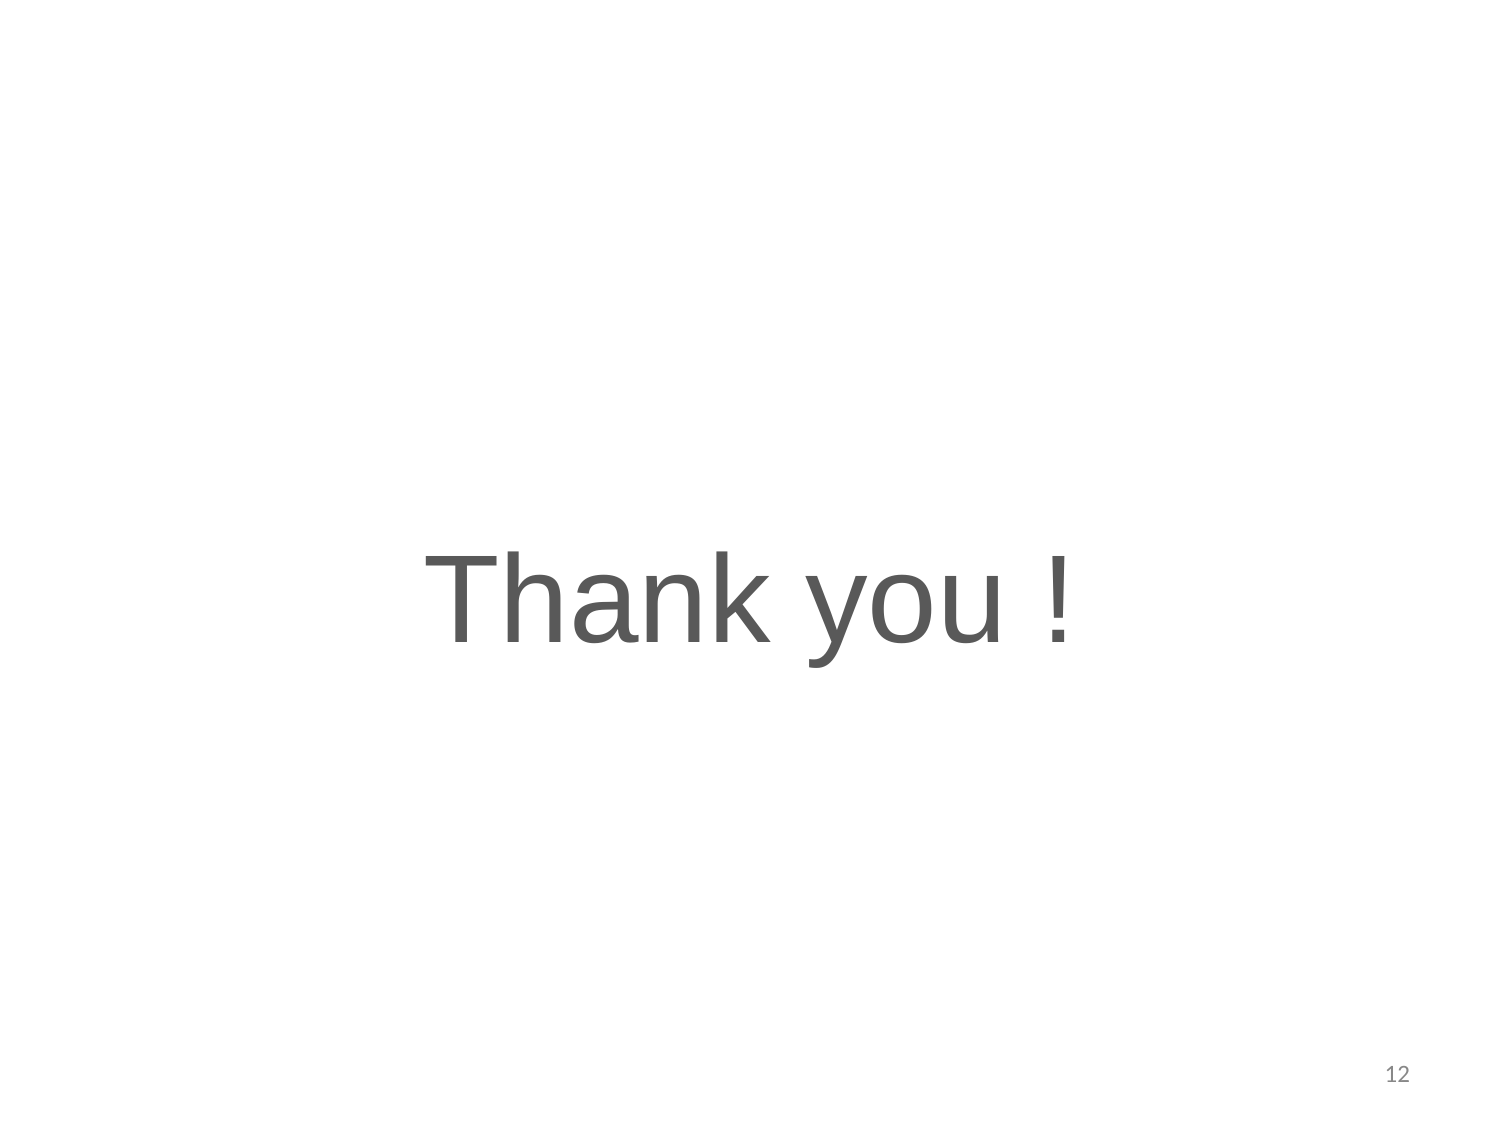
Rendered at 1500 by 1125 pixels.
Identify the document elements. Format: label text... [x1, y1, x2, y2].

slide_number ‹#› [1074, 1042, 1425, 1103]
list Thank you ! [75, 487, 1425, 1005]
